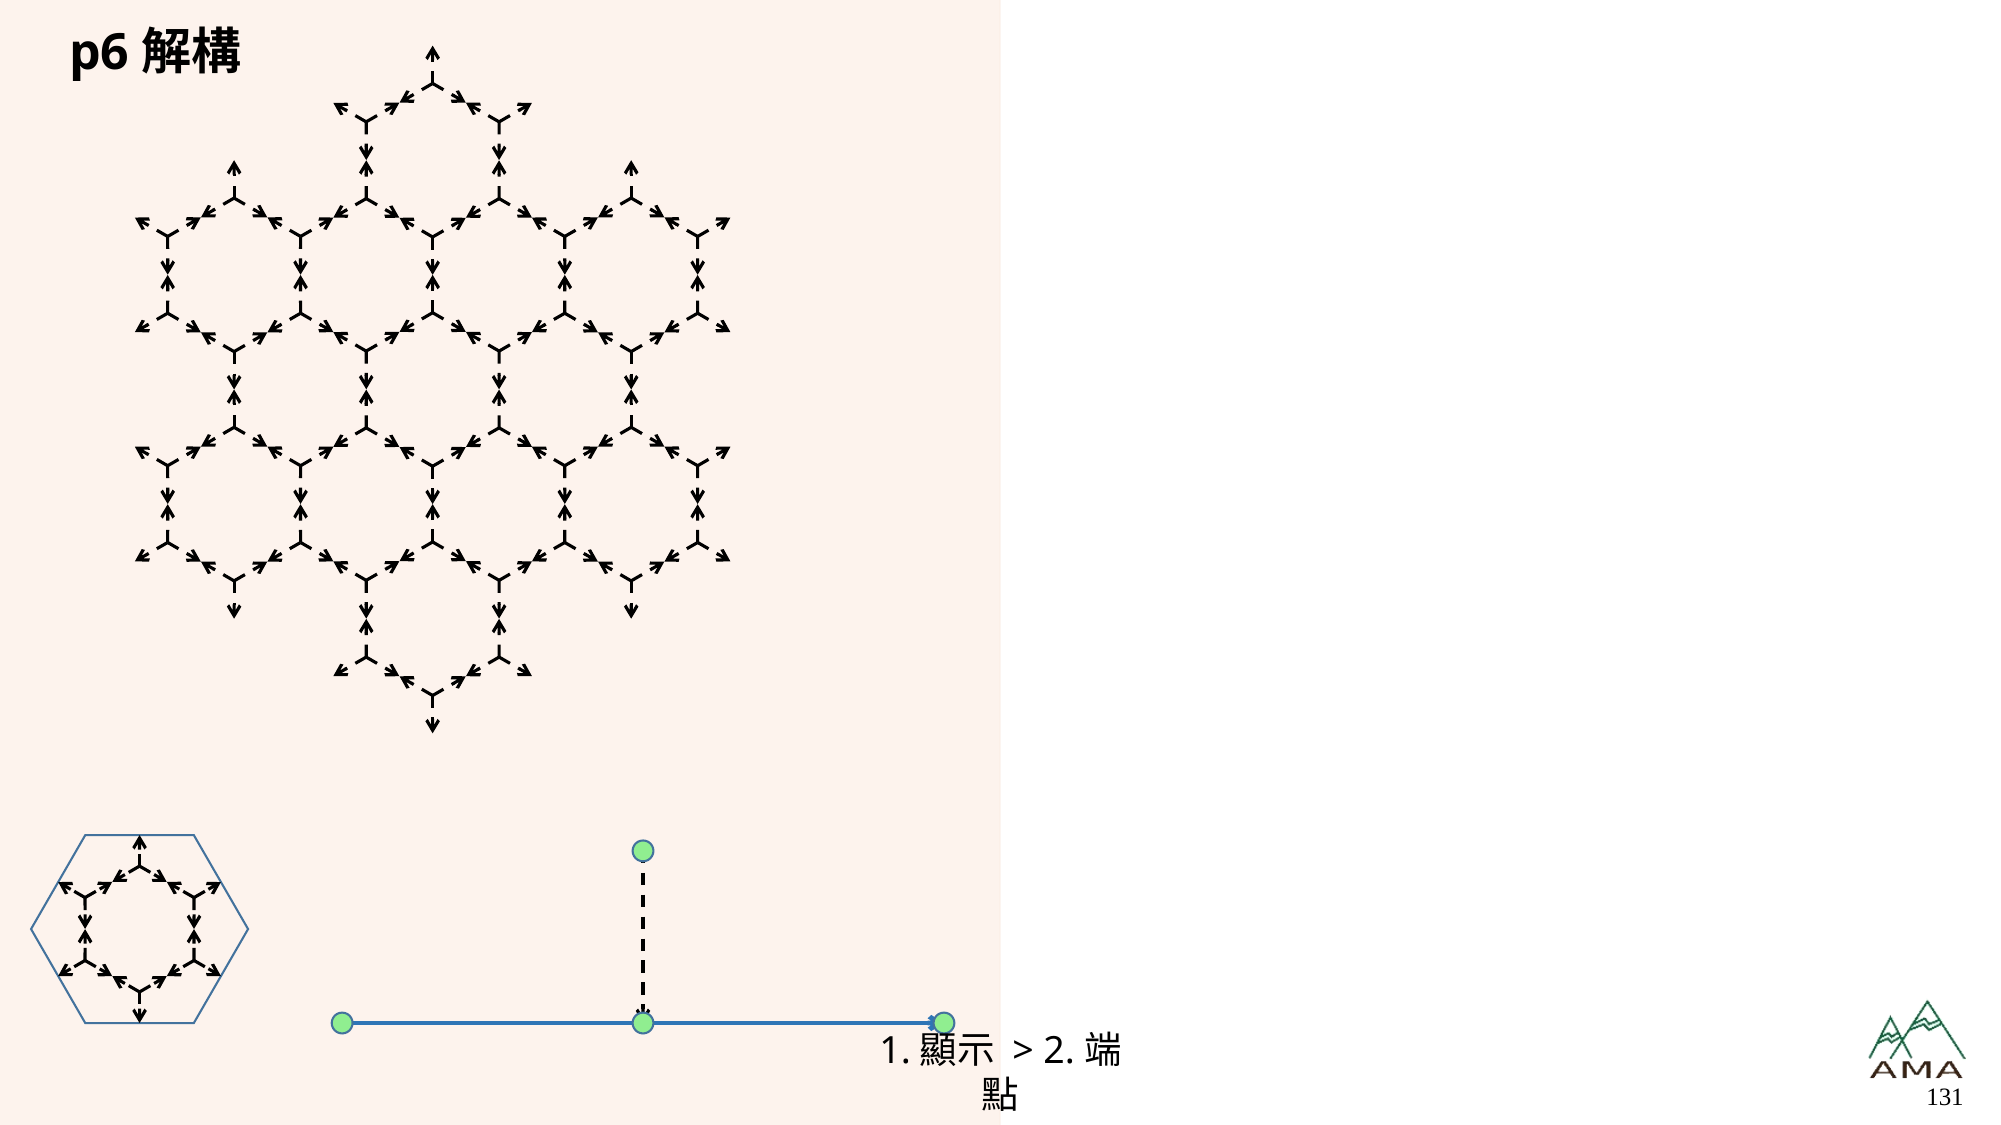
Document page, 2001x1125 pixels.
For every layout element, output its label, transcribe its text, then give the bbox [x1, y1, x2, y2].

text_box [932, 1011, 956, 1035]
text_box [132, 45, 733, 734]
text_box [631, 839, 655, 863]
text_box [965, 1106, 1002, 1114]
picture [1857, 987, 1974, 1092]
title p6解構 [54, 20, 947, 87]
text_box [31, 835, 249, 1024]
text_box 131 [1911, 1073, 1979, 1118]
text_box [631, 1024, 655, 1035]
text_box [644, 1011, 655, 1022]
text_box 1.顯示 > 2.端點 [841, 1037, 1159, 1106]
text_box [330, 1011, 354, 1035]
text_box [631, 1011, 642, 1022]
